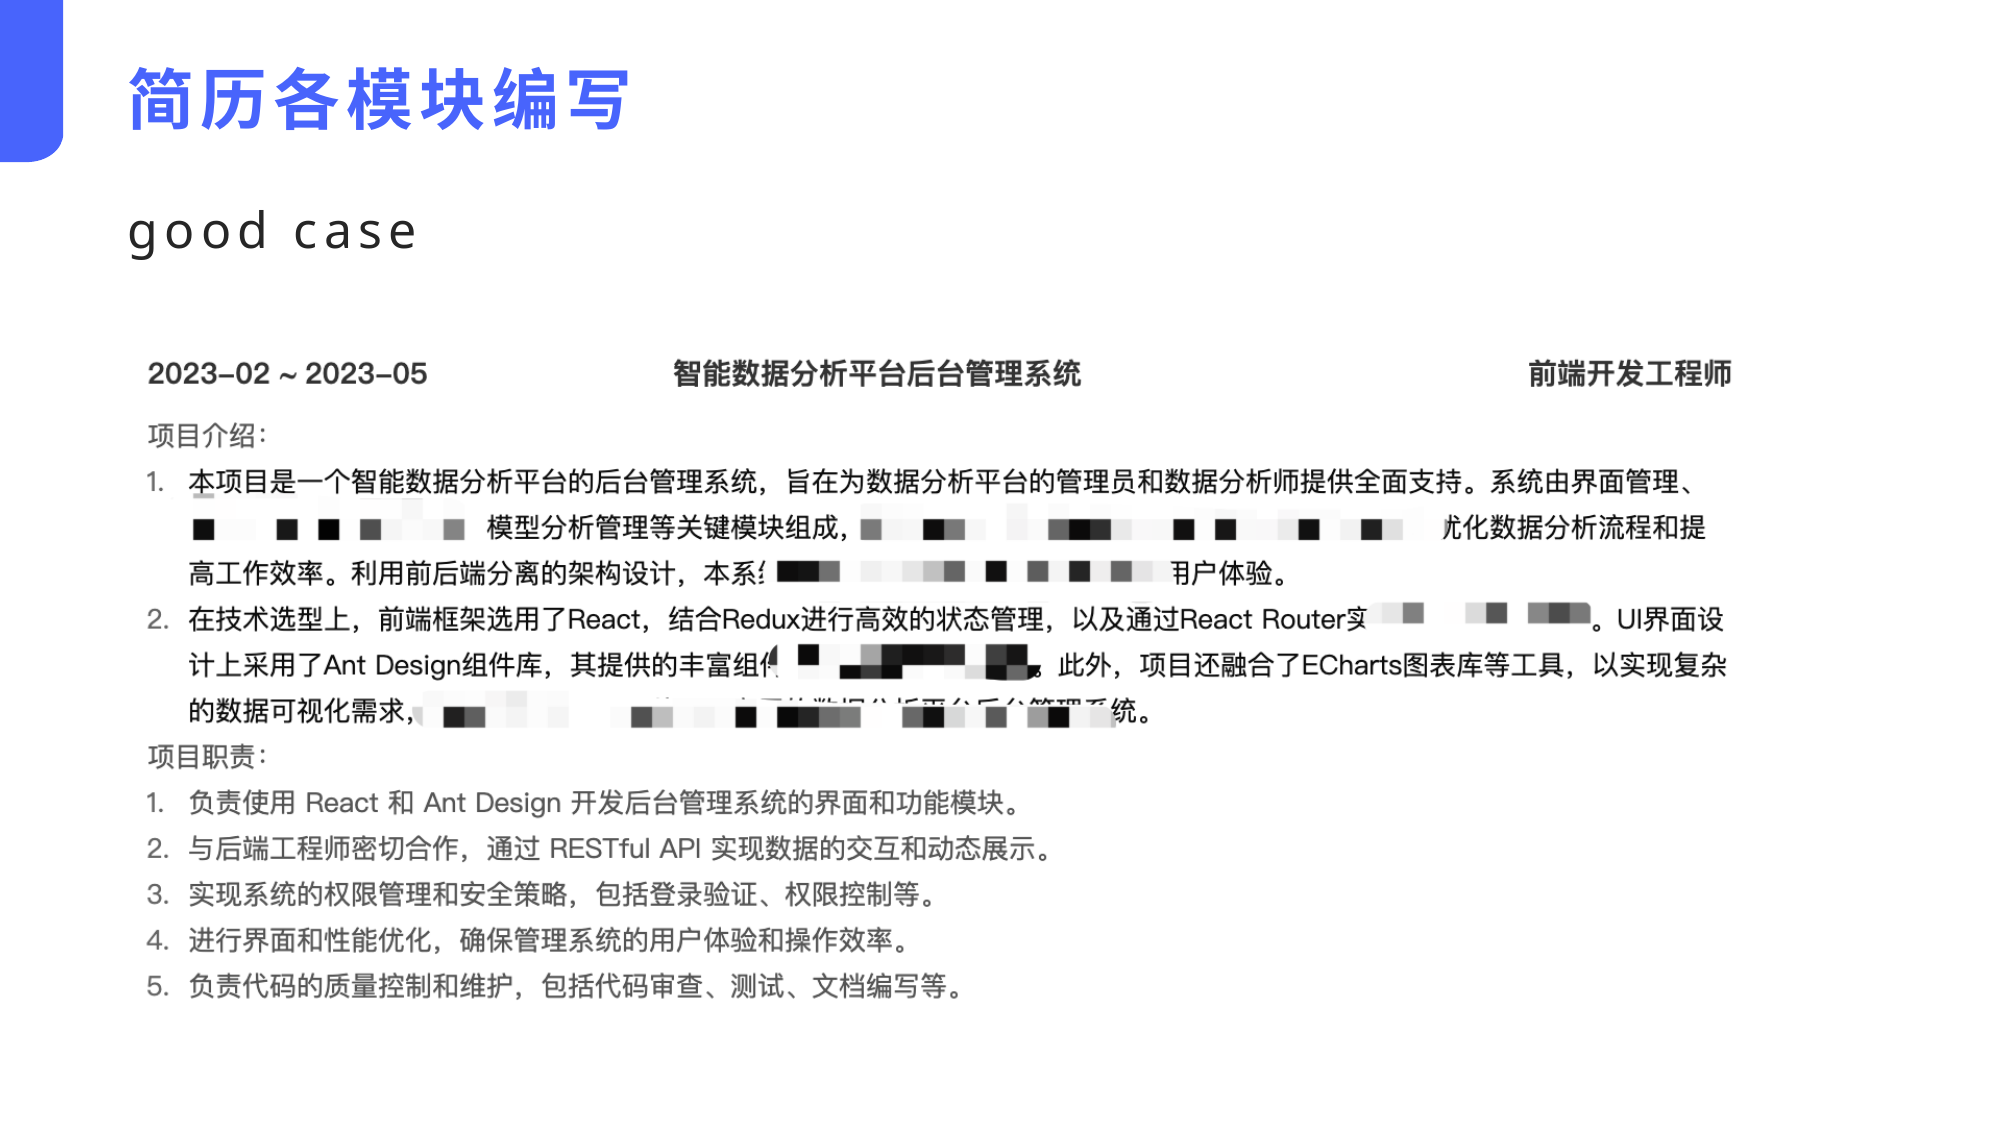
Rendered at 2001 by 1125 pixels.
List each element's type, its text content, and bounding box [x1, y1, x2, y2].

picture [112, 317, 1772, 1032]
title 简历各模块编写 [112, 33, 1913, 145]
text_box good case [112, 155, 734, 267]
